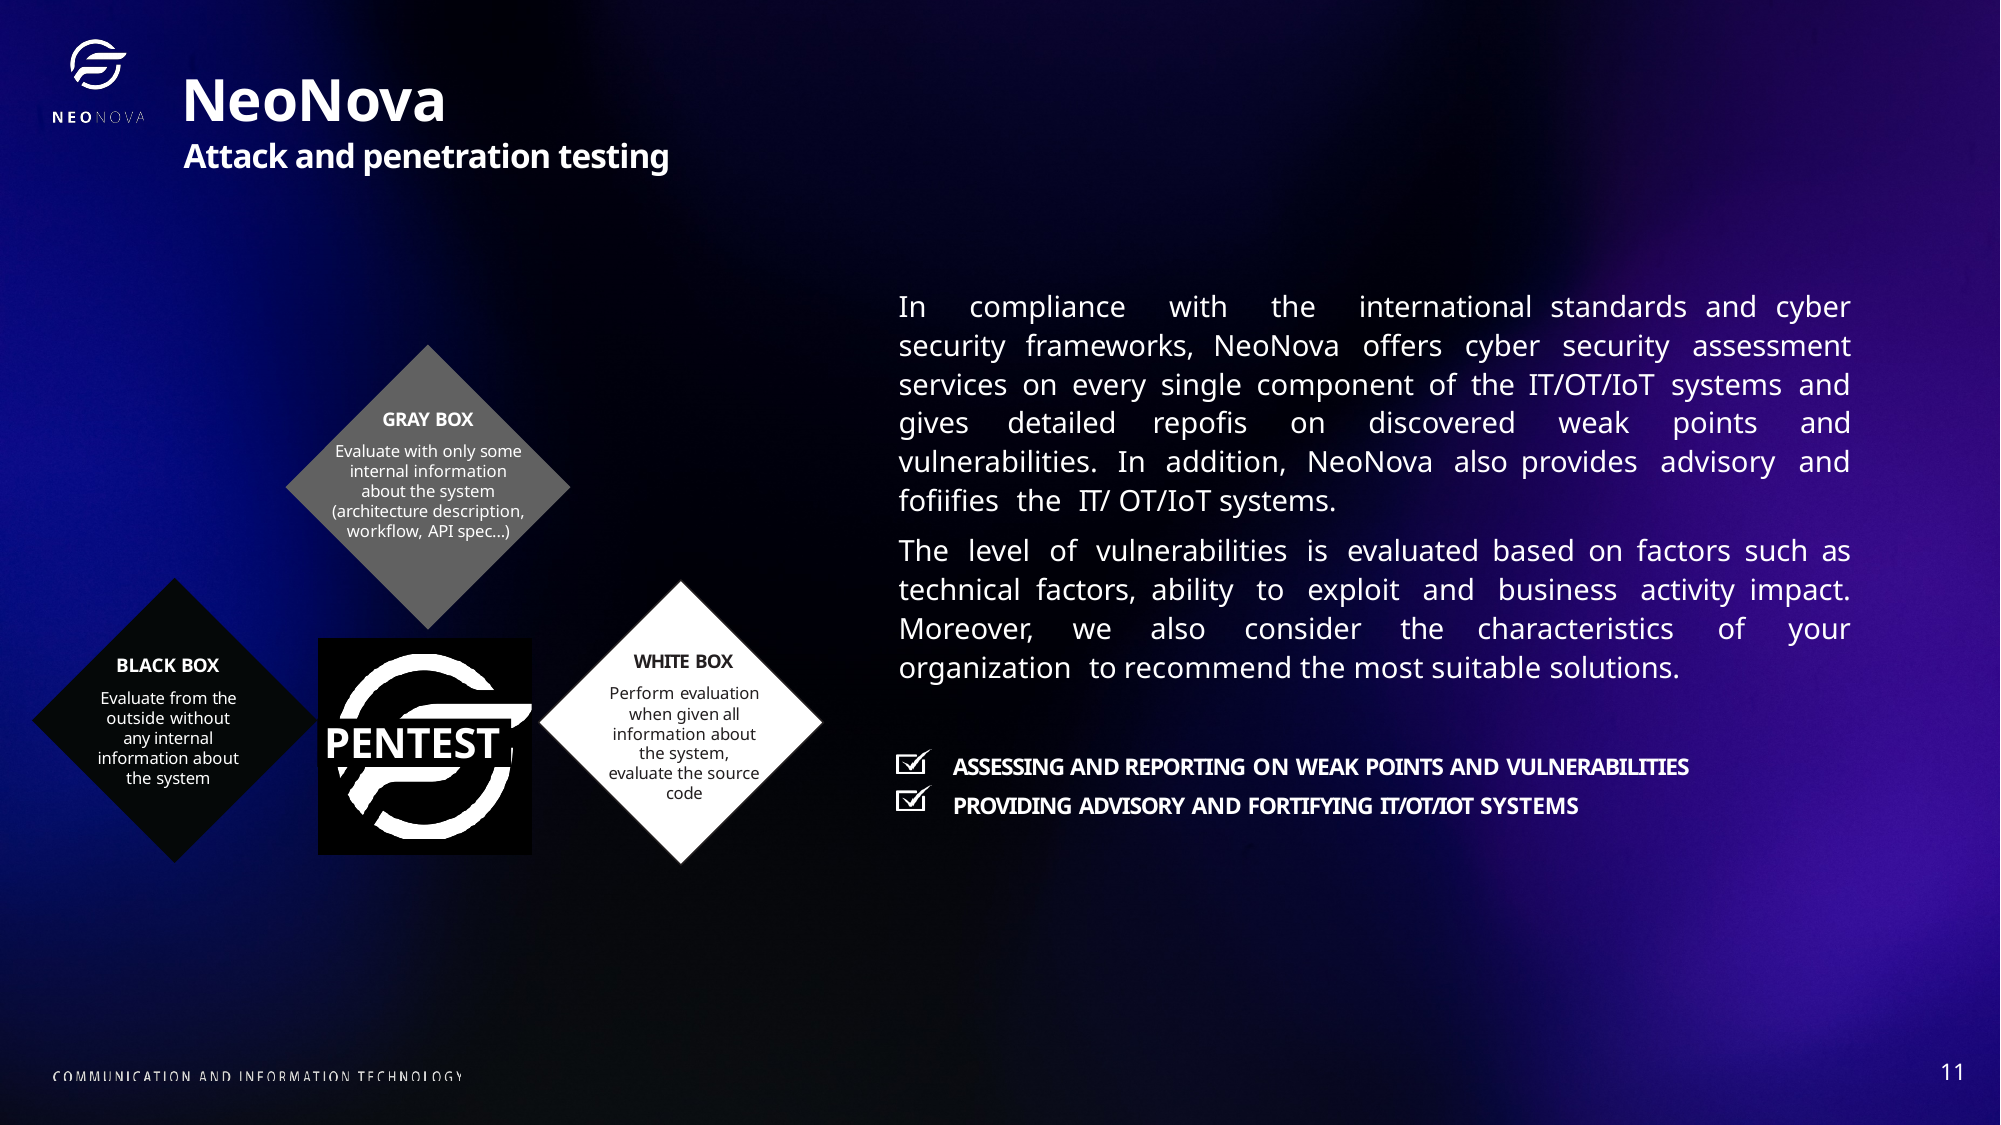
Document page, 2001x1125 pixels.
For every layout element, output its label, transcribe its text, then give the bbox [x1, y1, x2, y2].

picture [0, 0, 2000, 1125]
text_box NeoNova Attack and penetration testing [174, 56, 678, 175]
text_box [32, 344, 824, 866]
text_box In compliance with the international standards and cyber security frameworks, NeoNova offers cyber security assessment services on every single component of the IT/OT/IoT systems and gives detailed repofis on discovered weak points and vulnerabilities. In addition, NeoNova also provides advisory and fofiifies the IT/ OT/IoT systems. The level of vulnerabilities is evaluated based on factors such as technical factors, ability to exploit and business activity impact. Moreover, we also consider the characteristics of your organization to recommend the most suitable solutions. [896, 282, 1852, 684]
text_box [896, 737, 1747, 821]
